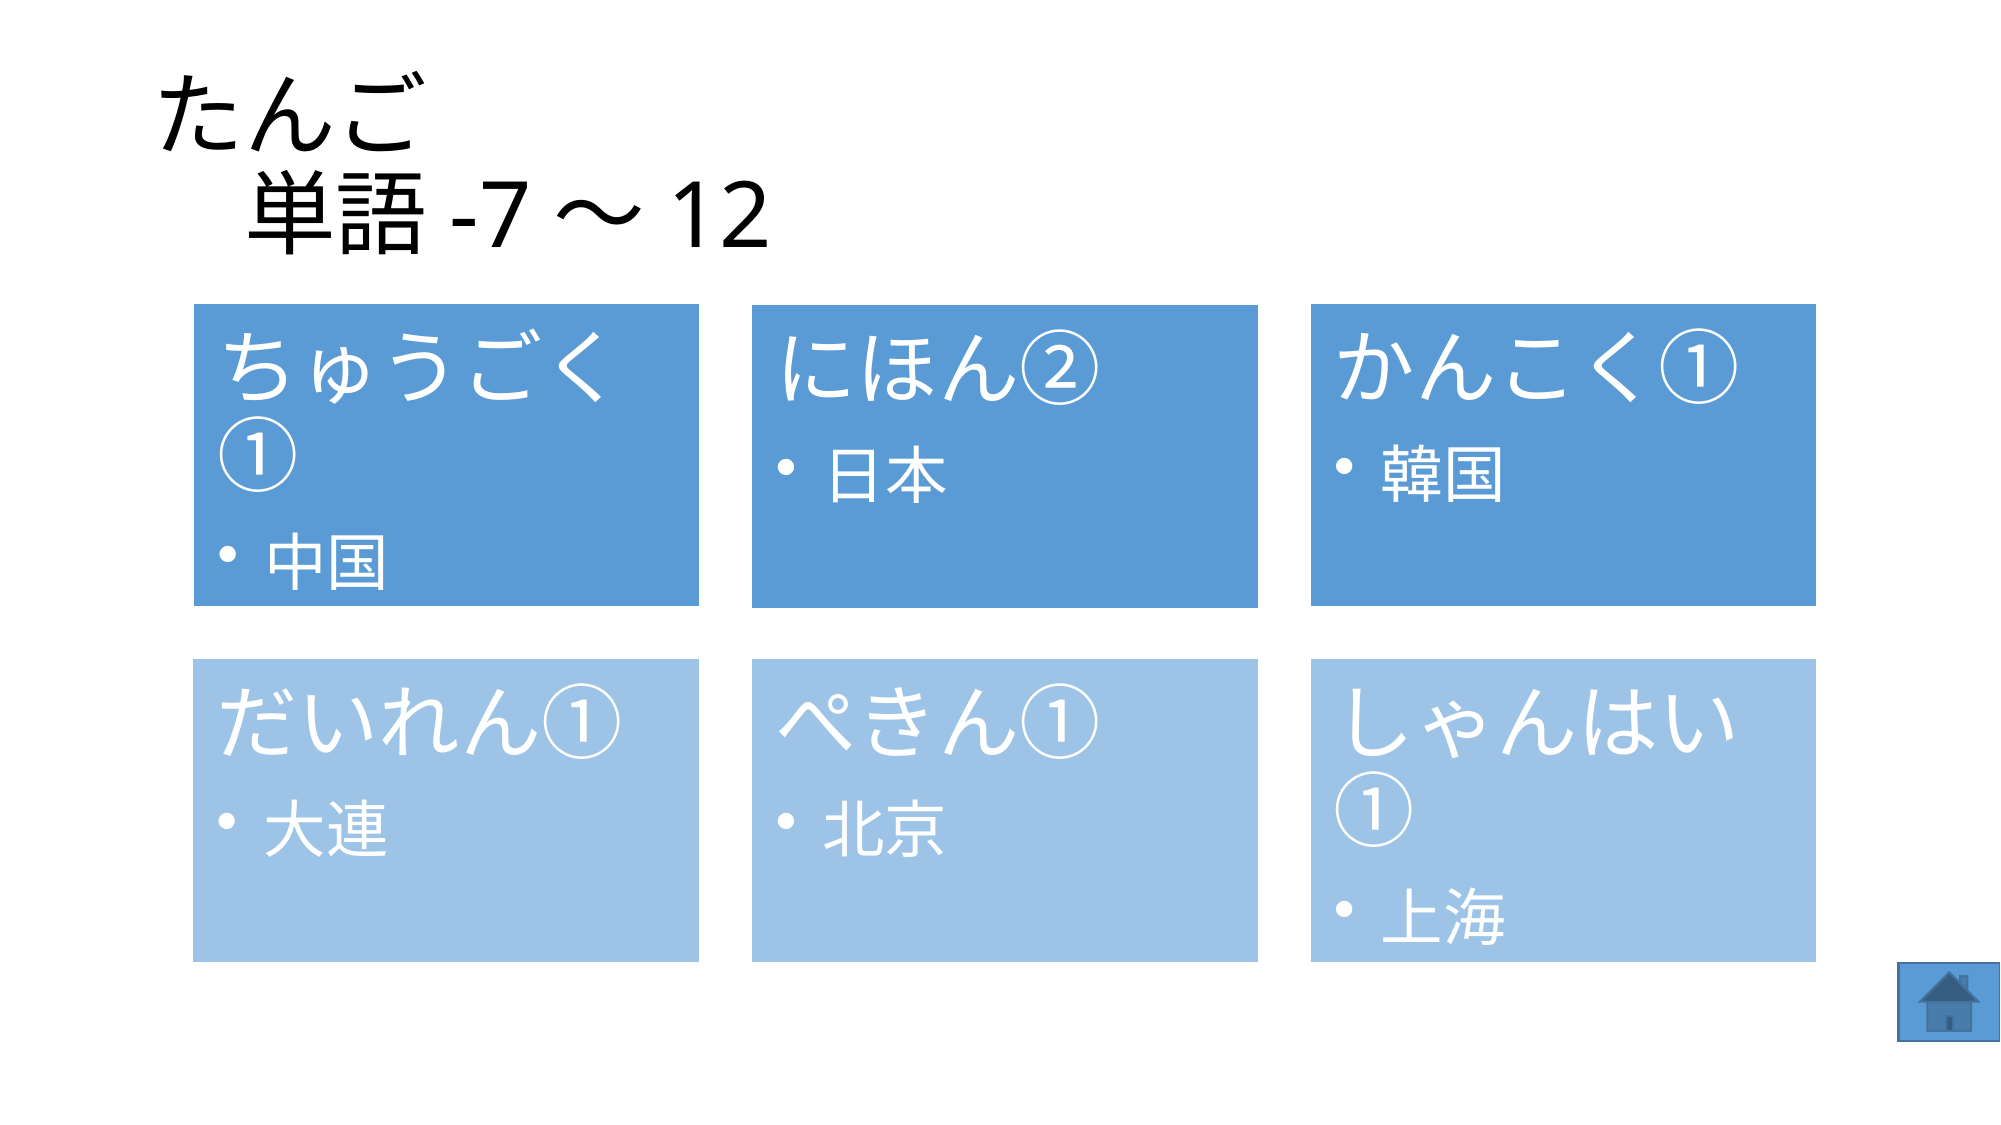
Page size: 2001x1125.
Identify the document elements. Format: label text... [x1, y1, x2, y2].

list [179, 302, 1830, 963]
text_box [1897, 962, 2000, 1042]
title たんご 単語-7～12 [137, 59, 1863, 278]
